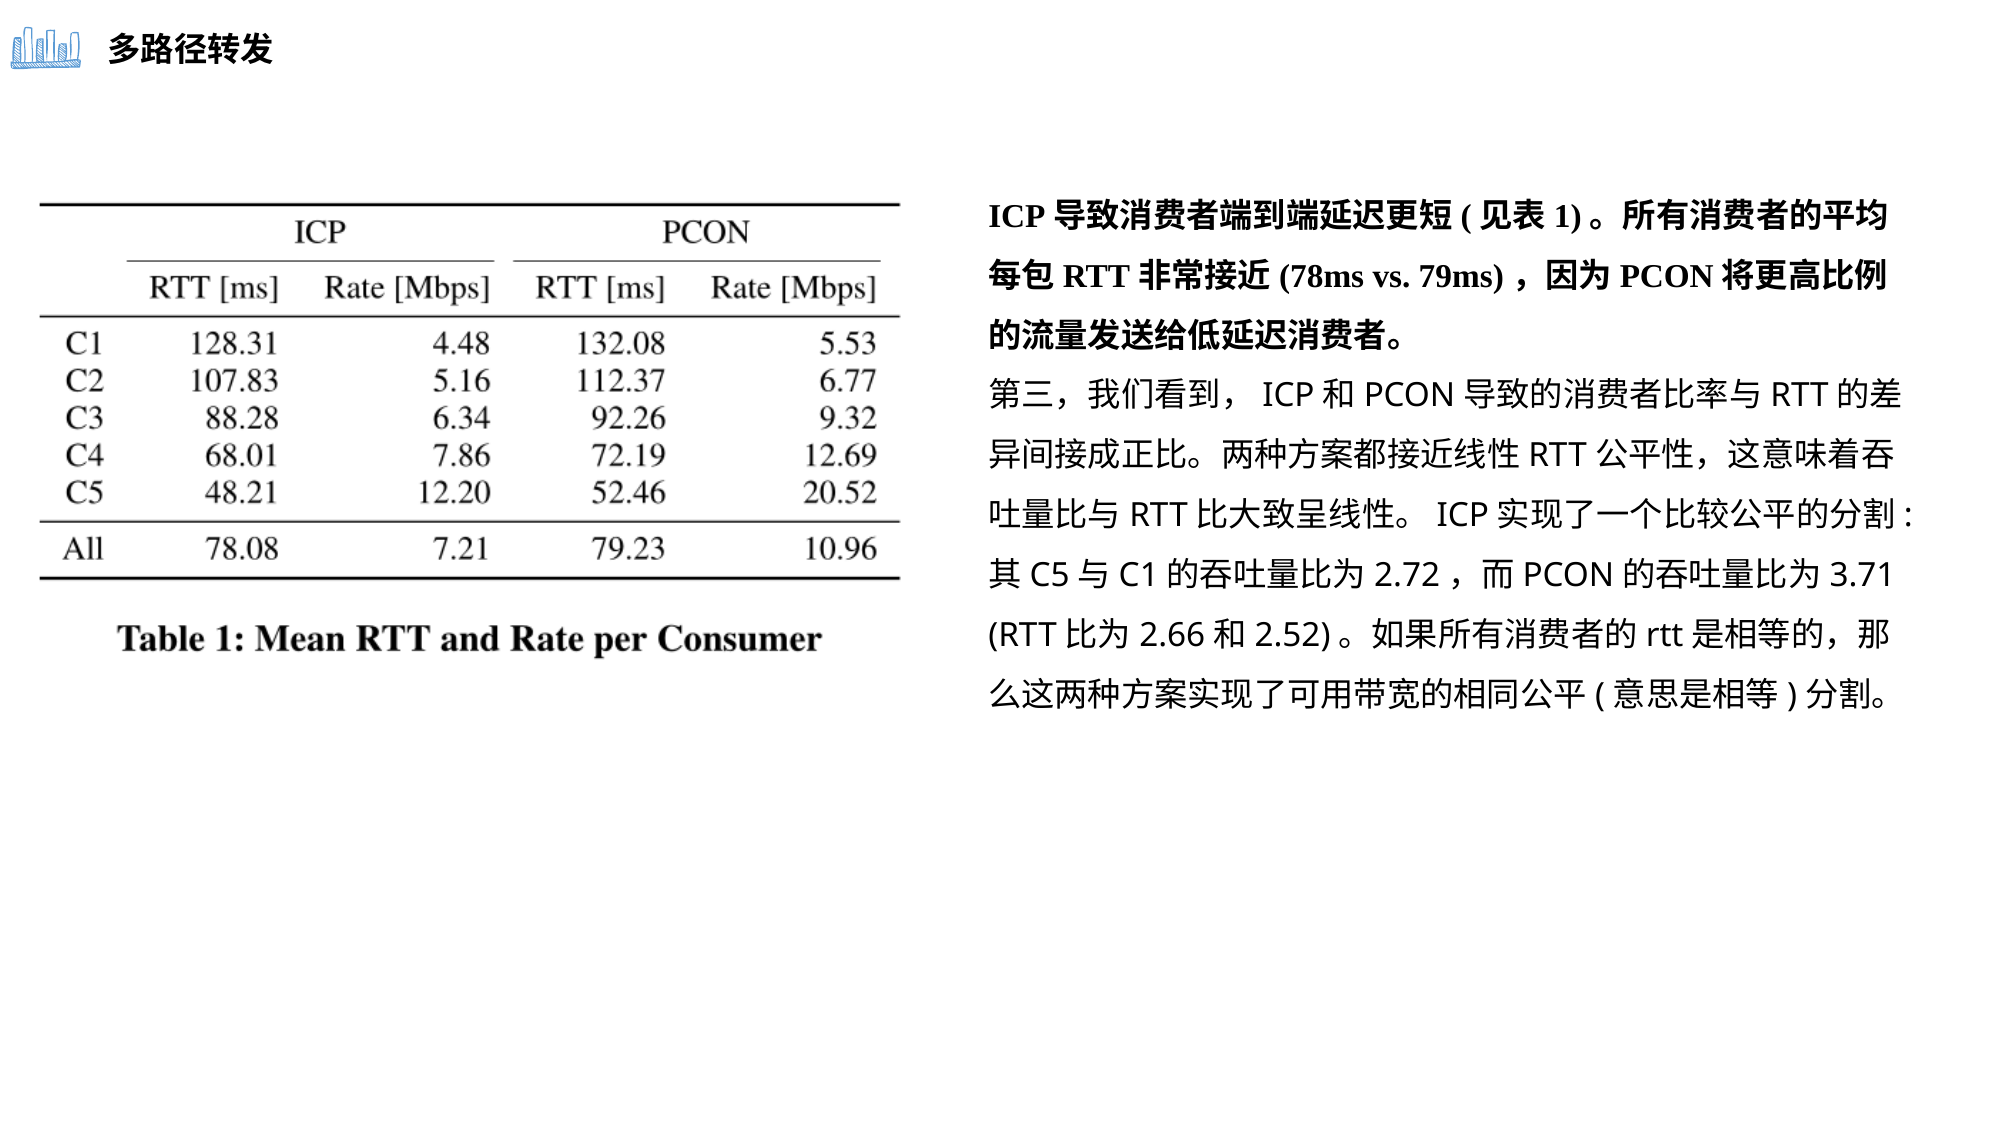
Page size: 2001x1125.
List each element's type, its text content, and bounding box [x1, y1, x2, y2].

picture [10, 185, 938, 675]
text_box [9, 25, 82, 71]
text_box 多路径转发 [93, 20, 528, 75]
text_box ICP导致消费者端到端延迟更短(见表1)。所有消费者的平均每包RTT非常接近(78ms vs. 79ms)，因为PCON将更高比例的流量发送给低延迟消费者。 第三，我们看到，ICP和PCON导致的消费者比率与RTT的差异间接成正比。两种方案都接近线性RTT公平性，这意味着吞吐量比与RTT比大致呈线性。ICP实现了一个比较公平的分割:其C5与C1的吞吐量比为2.72，而PCON的吞吐量比为3.71 (RTT比为2.66和2.52)。如果所有消费者的rtt是相等的，那么这两种方案实现了可用带宽的相同公平(意思是相等)分割。 [973, 166, 1926, 721]
